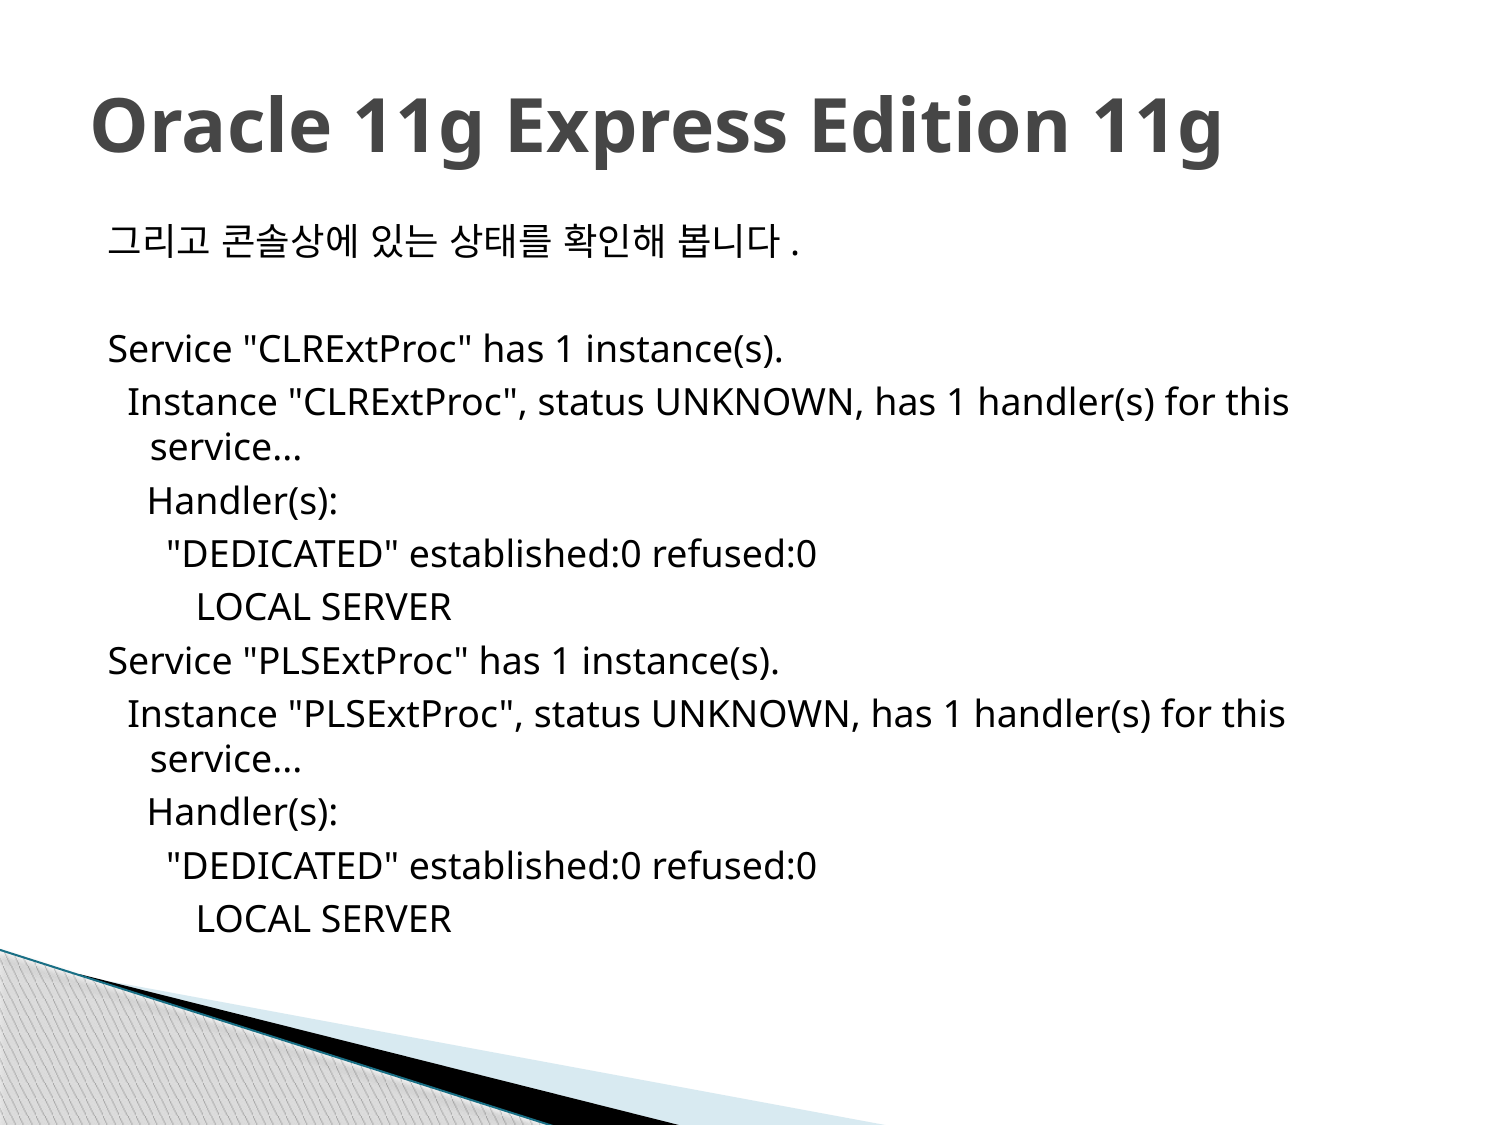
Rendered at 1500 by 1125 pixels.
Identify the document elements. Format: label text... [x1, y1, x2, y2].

title Oracle 11g Express Edition 11g [75, 45, 1425, 200]
list 그리고 콘솔상에 있는 상태를 확인해 봅니다. Service "CLRExtProc" has 1 instance(s). Instance "CLRExtProc", status UNKNOWN, has 1 handler(s) for this service... Handler(s): "DEDICATED" established:0 refused:0 LOCAL SERVER Service "PLSExtProc" has 1 instance(s). Instance "PLSExtProc", status UNKNOWN, has 1 handler(s) for this service... Handler(s): "DEDICATED" established:0 refused:0 LOCAL SERVER [75, 210, 1425, 1008]
